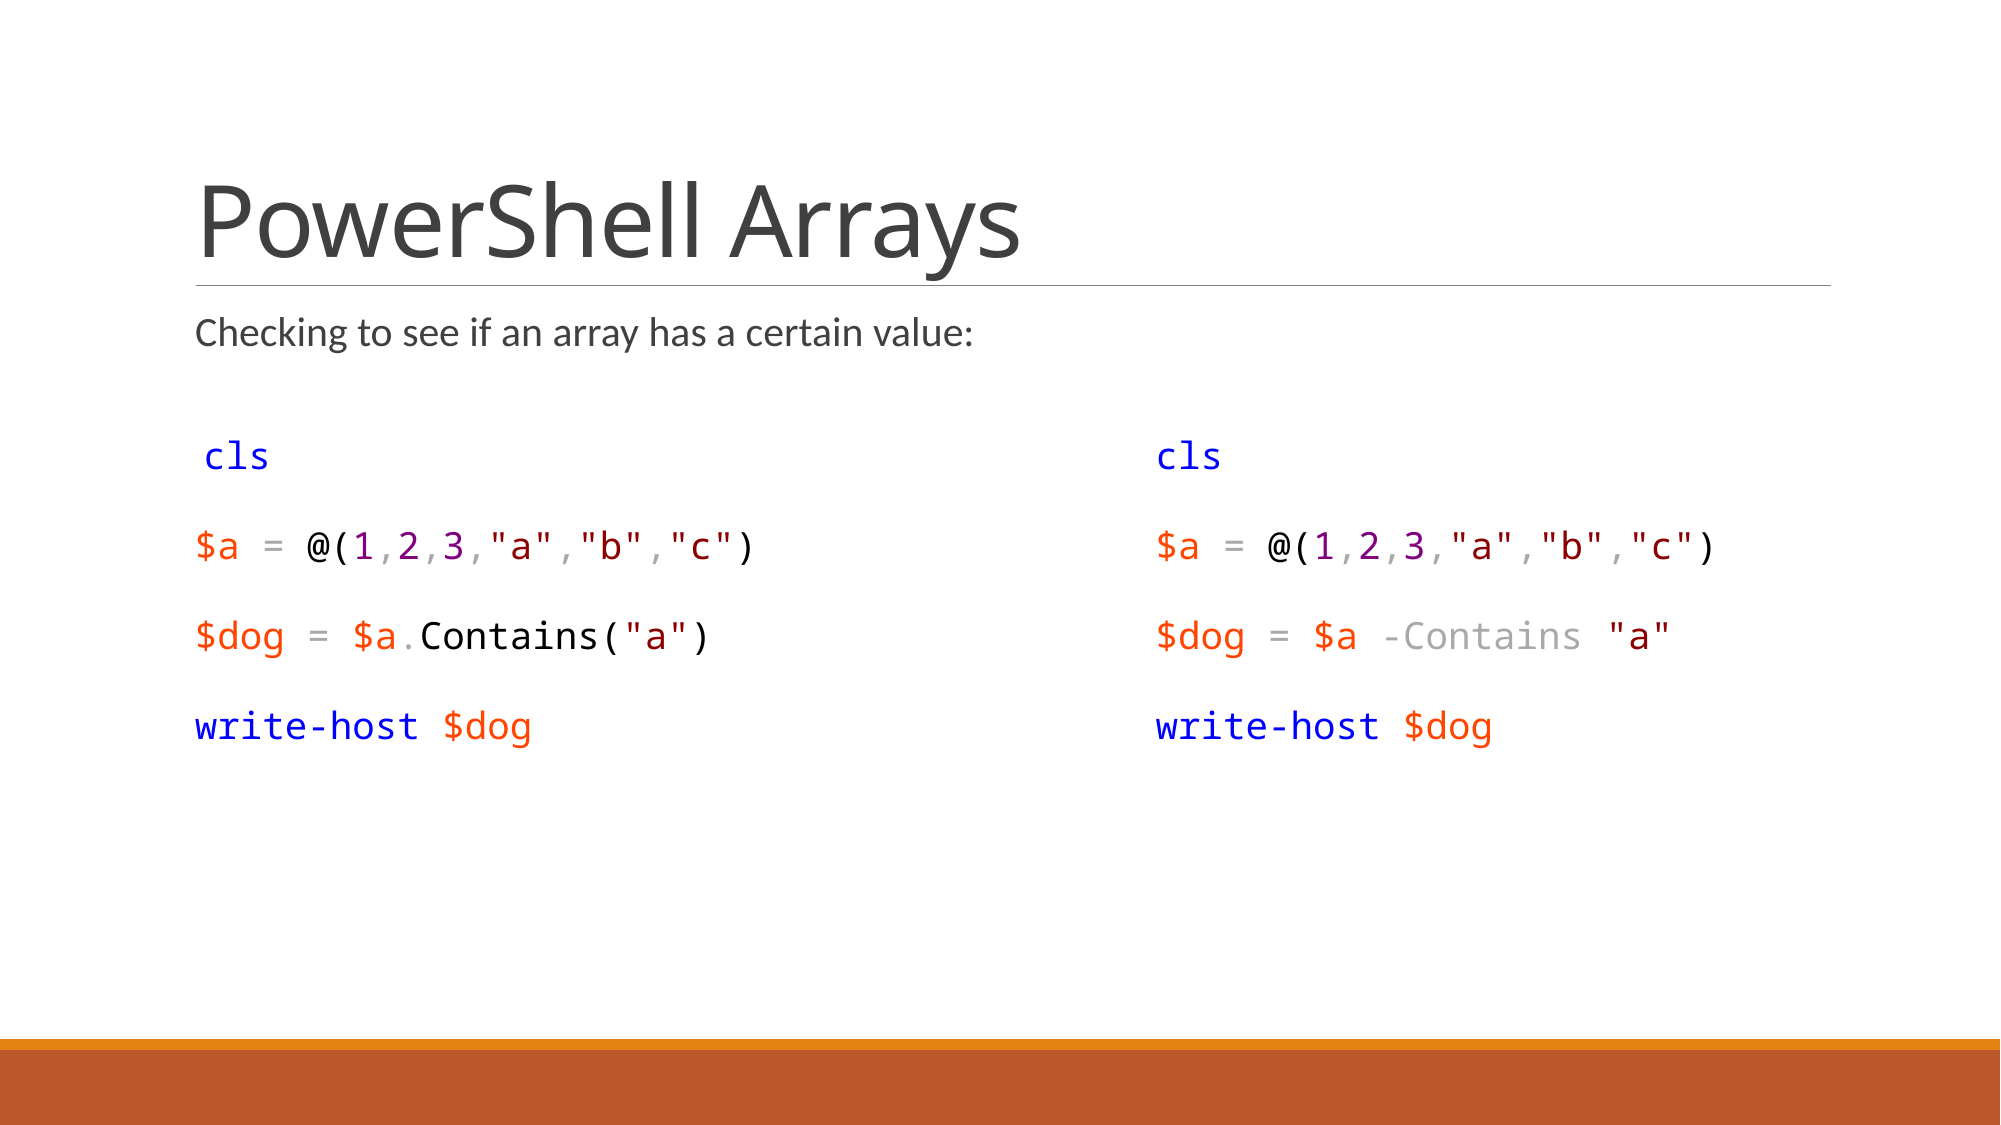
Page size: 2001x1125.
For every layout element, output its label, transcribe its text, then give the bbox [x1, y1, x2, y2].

text_box cls $a = @(1,2,3,"a","b","c") $dog = $a.Contains("a") write-host $dog [180, 424, 928, 755]
text_box cls $a = @(1,2,3,"a","b","c") $dog = $a -Contains "a" write-host $dog [1140, 424, 1917, 755]
title PowerShell Arrays [180, 47, 1830, 285]
list Checking to see if an array has a certain value: [180, 302, 1830, 963]
